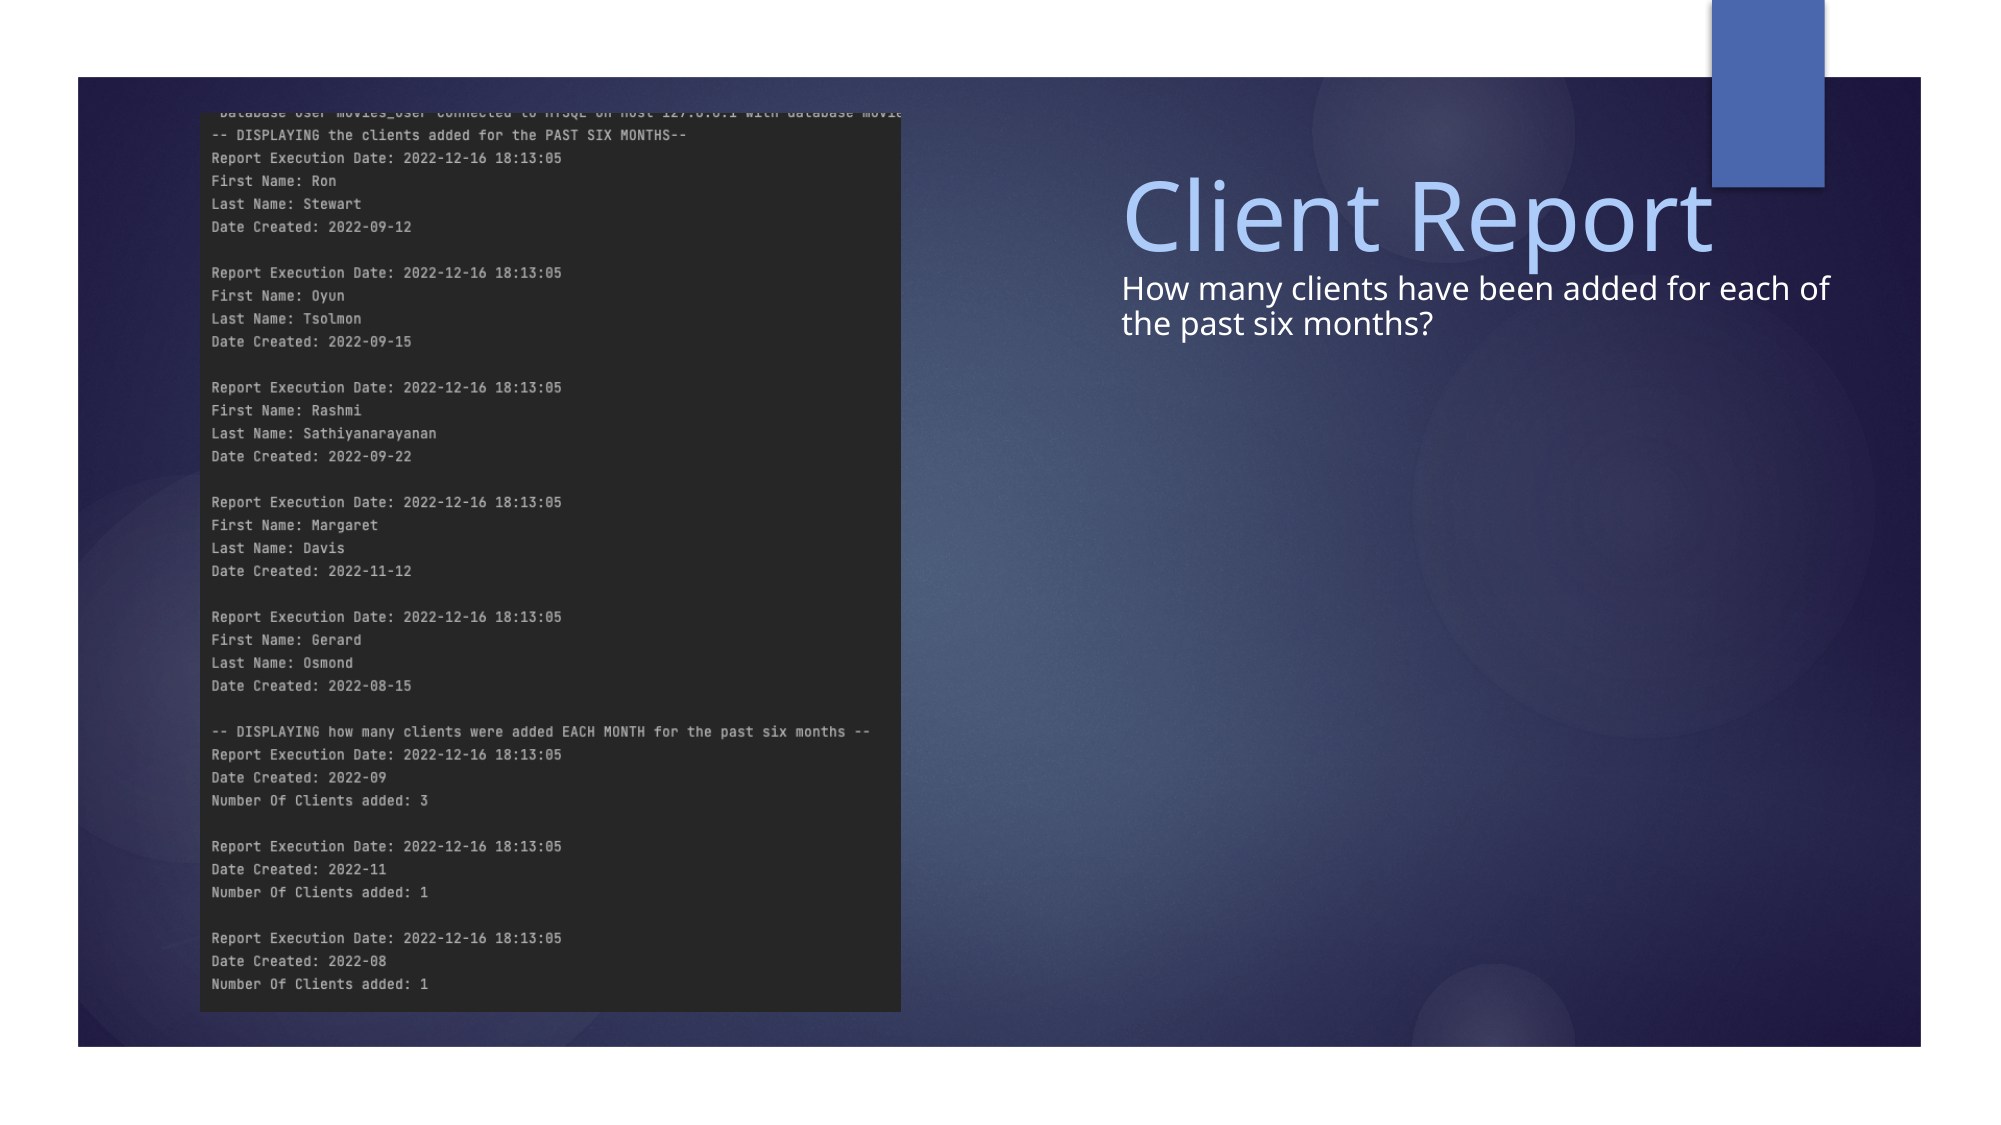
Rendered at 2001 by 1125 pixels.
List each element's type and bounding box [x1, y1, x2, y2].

picture [200, 113, 901, 1012]
text_box [0, 0, 2000, 1125]
